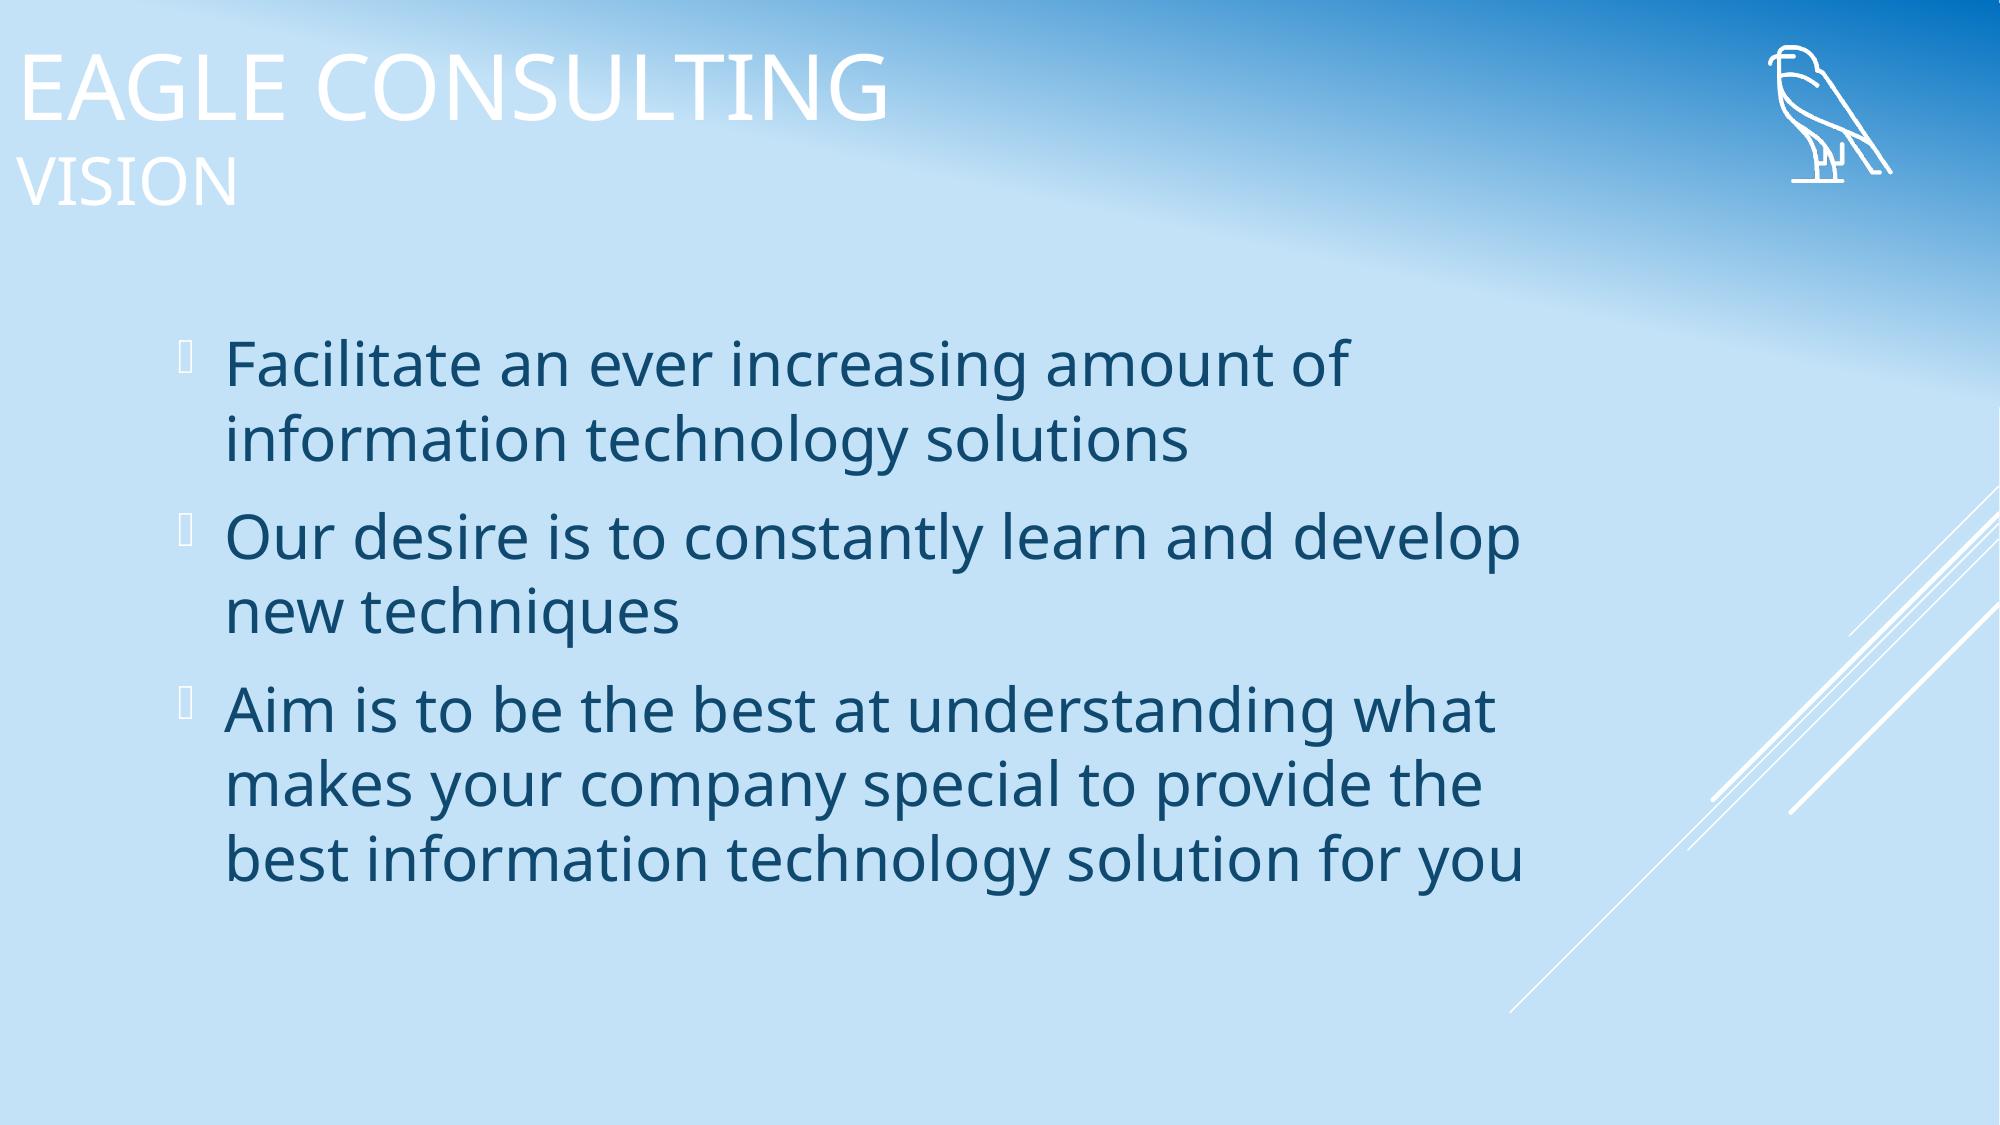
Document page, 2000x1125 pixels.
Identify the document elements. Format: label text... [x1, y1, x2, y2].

list Facilitate an ever increasing amount of information technology solutions Our desire is to constantly learn and develop new techniques Aim is to be the best at understanding what makes your company special to provide the best information technology solution for you [162, 312, 1562, 906]
title EAGLE CONSULTING Vision [1, 0, 1401, 248]
picture [1761, 44, 1900, 183]
